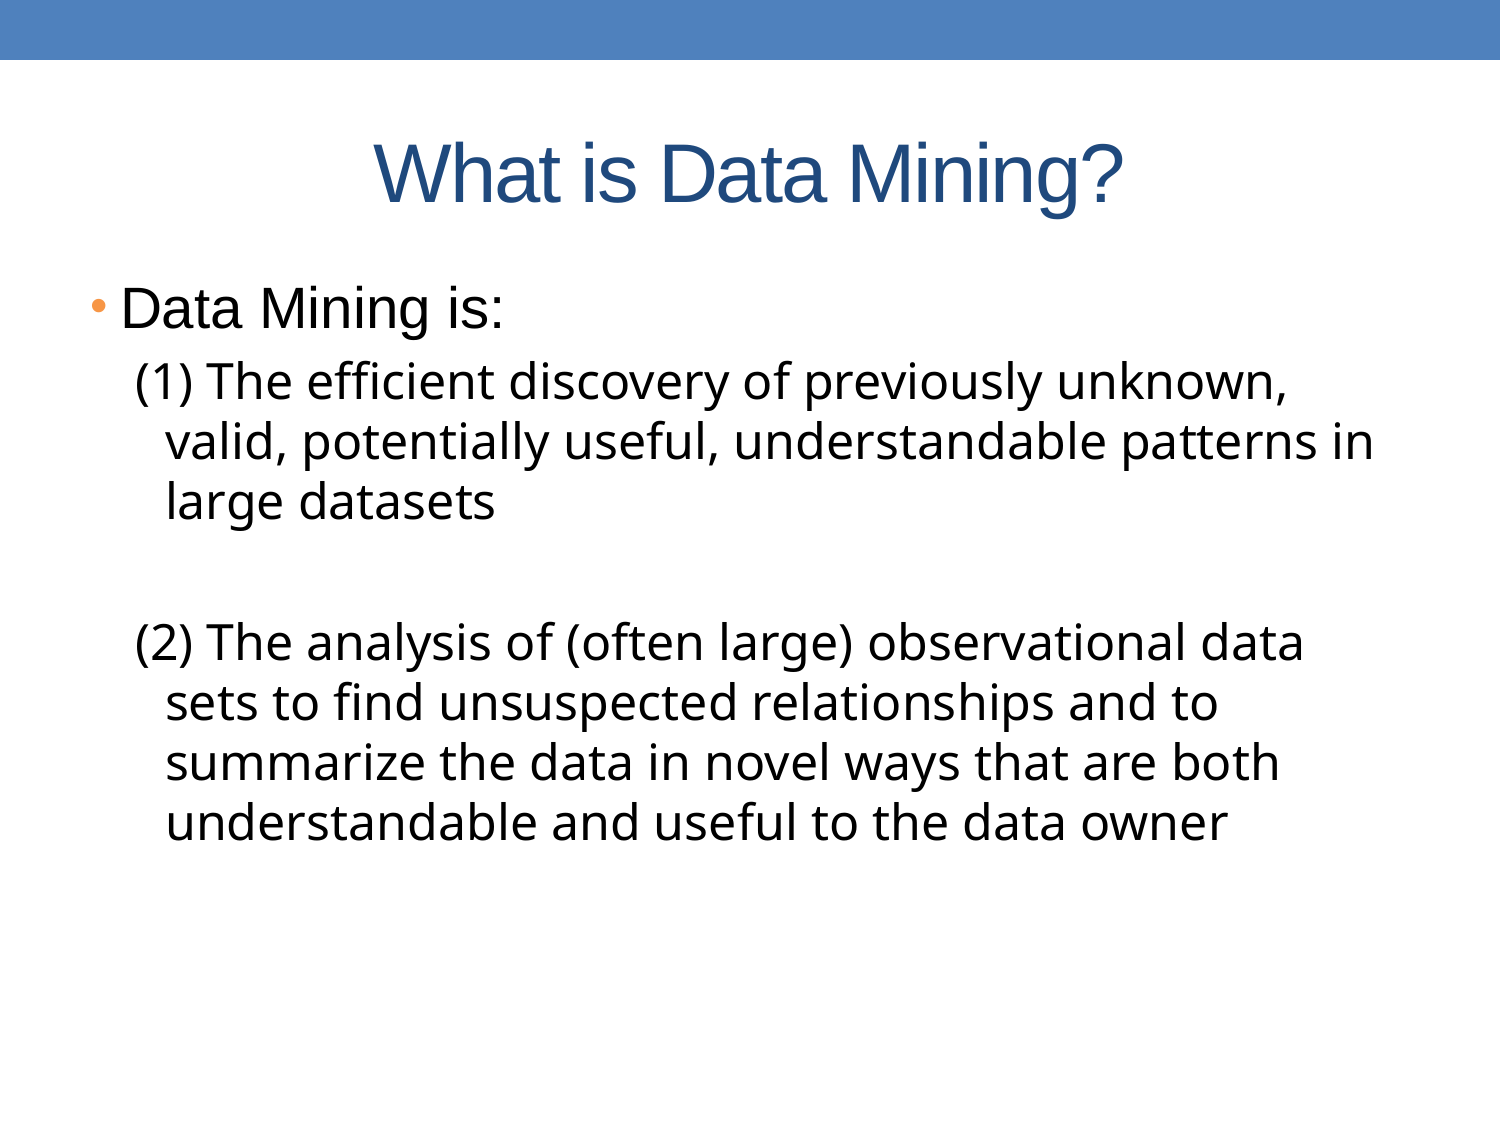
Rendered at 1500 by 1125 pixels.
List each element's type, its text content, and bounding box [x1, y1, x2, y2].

title What is Data Mining? [75, 87, 1425, 250]
list Data Mining is: (1) The efficient discovery of previously unknown, valid, potentially useful, understandable patterns in large datasets (2) The analysis of (often large) observational data sets to find unsuspected relationships and to summarize the data in novel ways that are both understandable and useful to the data owner [75, 262, 1425, 1063]
